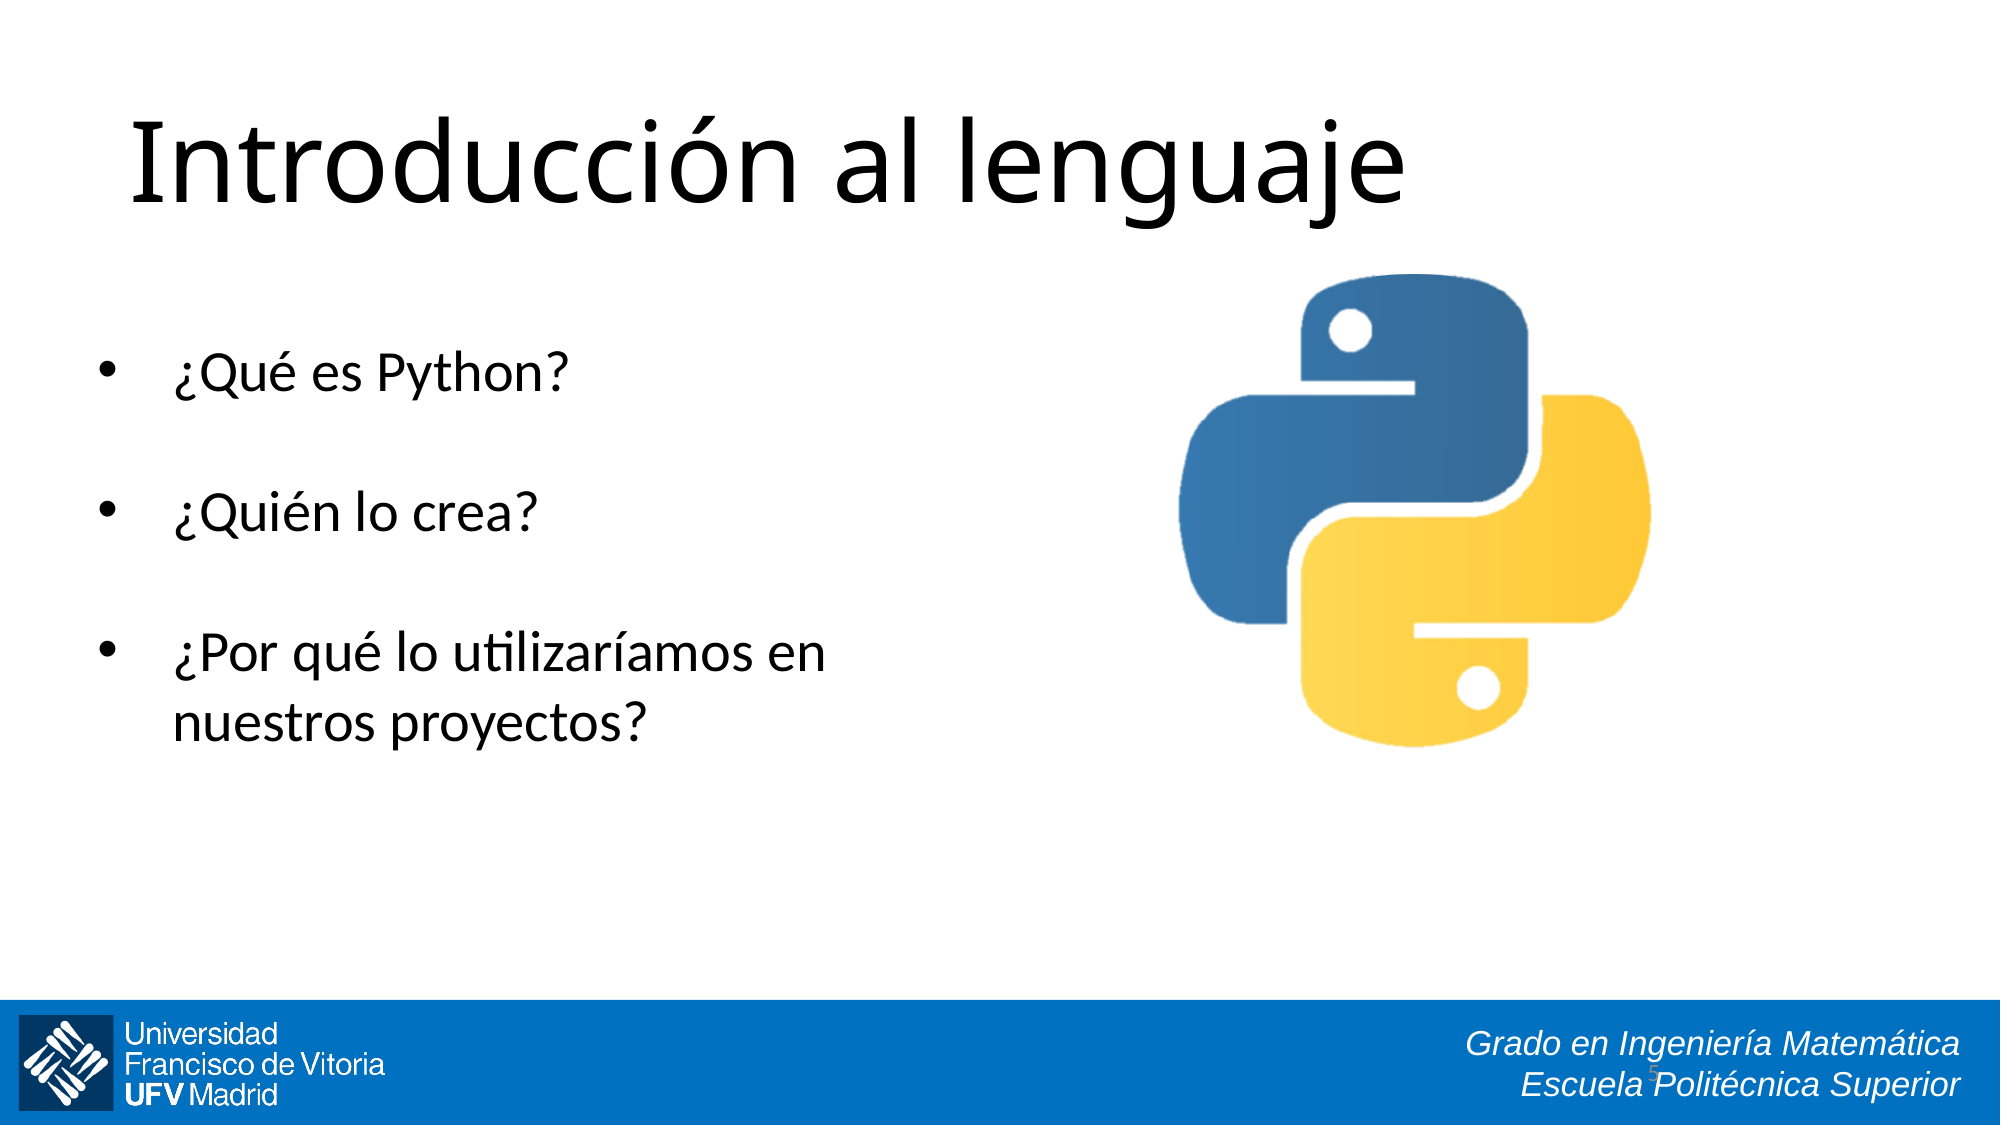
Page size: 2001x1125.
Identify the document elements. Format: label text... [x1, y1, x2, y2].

picture [18, 1015, 417, 1125]
slide_number 5 [1602, 1042, 1675, 1102]
text_box Introducción al lenguaje [114, 98, 2000, 227]
picture [990, 274, 1839, 765]
text_box ¿Qué es Python? ¿Quién lo crea? ¿Por qué lo utilizaríamos en nuestros proyectos? [82, 255, 905, 901]
